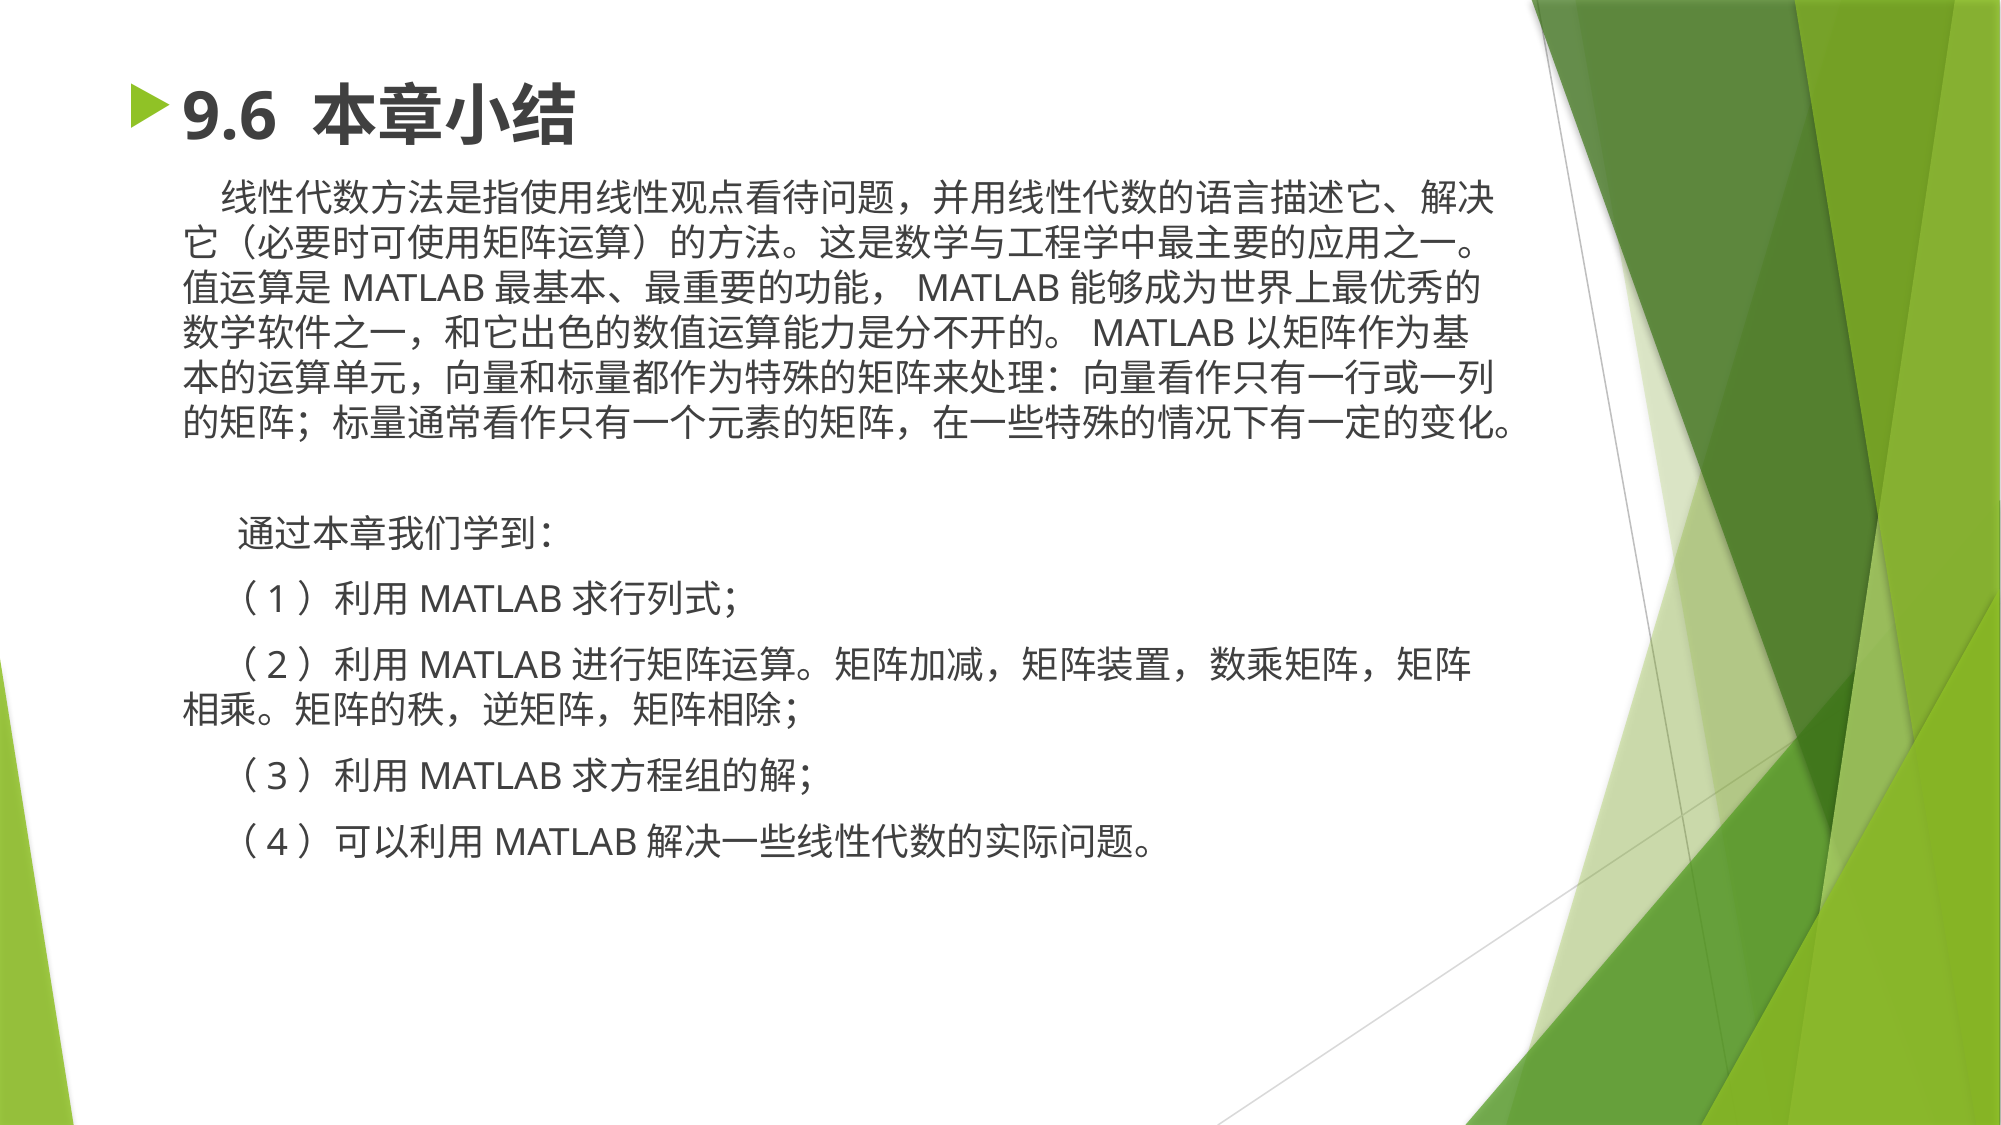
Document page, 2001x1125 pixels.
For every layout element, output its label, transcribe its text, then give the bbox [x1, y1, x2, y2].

list 9.6 本章小结 线性代数方法是指使用线性观点看待问题，并用线性代数的语言描述它、解决它（必要时可使用矩阵运算）的方法。这是数学与工程学中最主要的应用之一。值运算是MATLAB最基本、最重要的功能，MATLAB能够成为世界上最优秀的数学软件之一，和它出色的数值运算能力是分不开的。MATLAB以矩阵作为基本的运算单元，向量和标量都作为特殊的矩阵来处理：向量看作只有一行或一列的矩阵；标量通常看作只有一个元素的矩阵，在一些特殊的情况下有一定的变化。 通过本章我们学到： （1）利用MATLAB求行列式； （2）利用MATLAB进行矩阵运算。矩阵加减，矩阵装置，数乘矩阵，矩阵相乘。矩阵的秩，逆矩阵，矩阵相除； （3）利用MATLAB求方程组的解； （4）可以利用MATLAB解决一些线性代数的实际问题。 [110, 65, 1522, 992]
